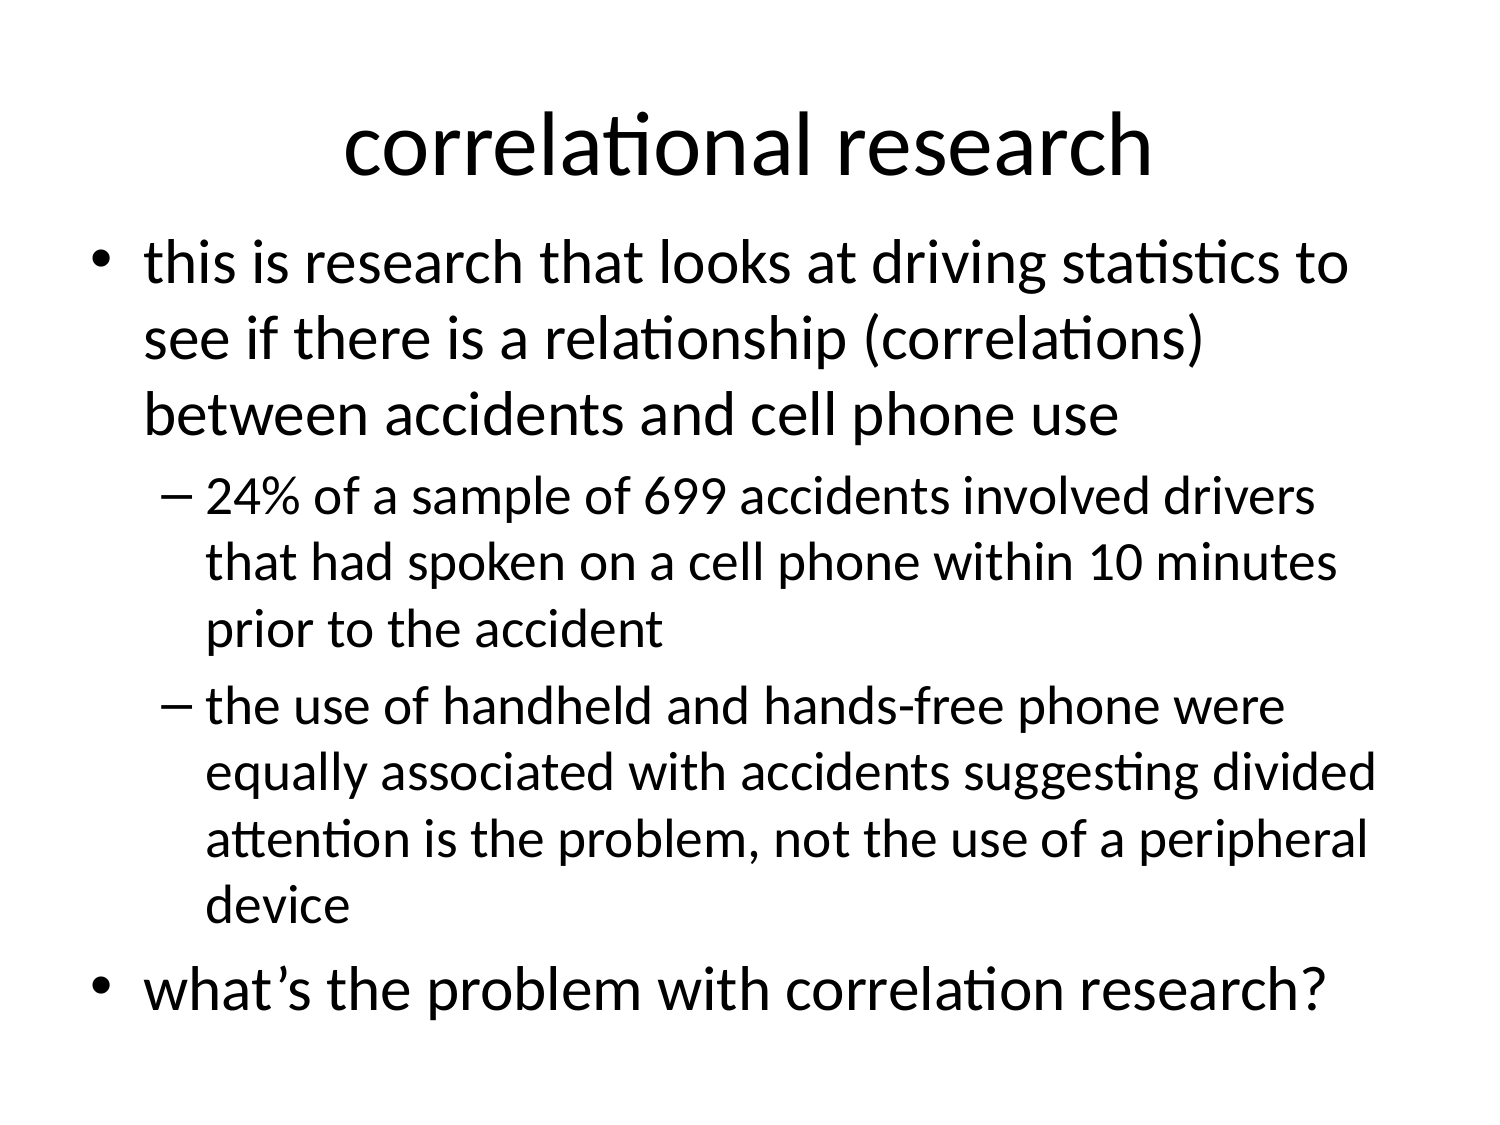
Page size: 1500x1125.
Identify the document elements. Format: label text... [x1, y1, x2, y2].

list this is research that looks at driving statistics to see if there is a relationship (correlations) between accidents and cell phone use 24% of a sample of 699 accidents involved drivers that had spoken on a cell phone within 10 minutes prior to the accident the use of handheld and hands-free phone were equally associated with accidents suggesting divided attention is the problem, not the use of a peripheral device what’s the problem with correlation research? [75, 212, 1425, 1038]
title correlational research [75, 45, 1425, 212]
